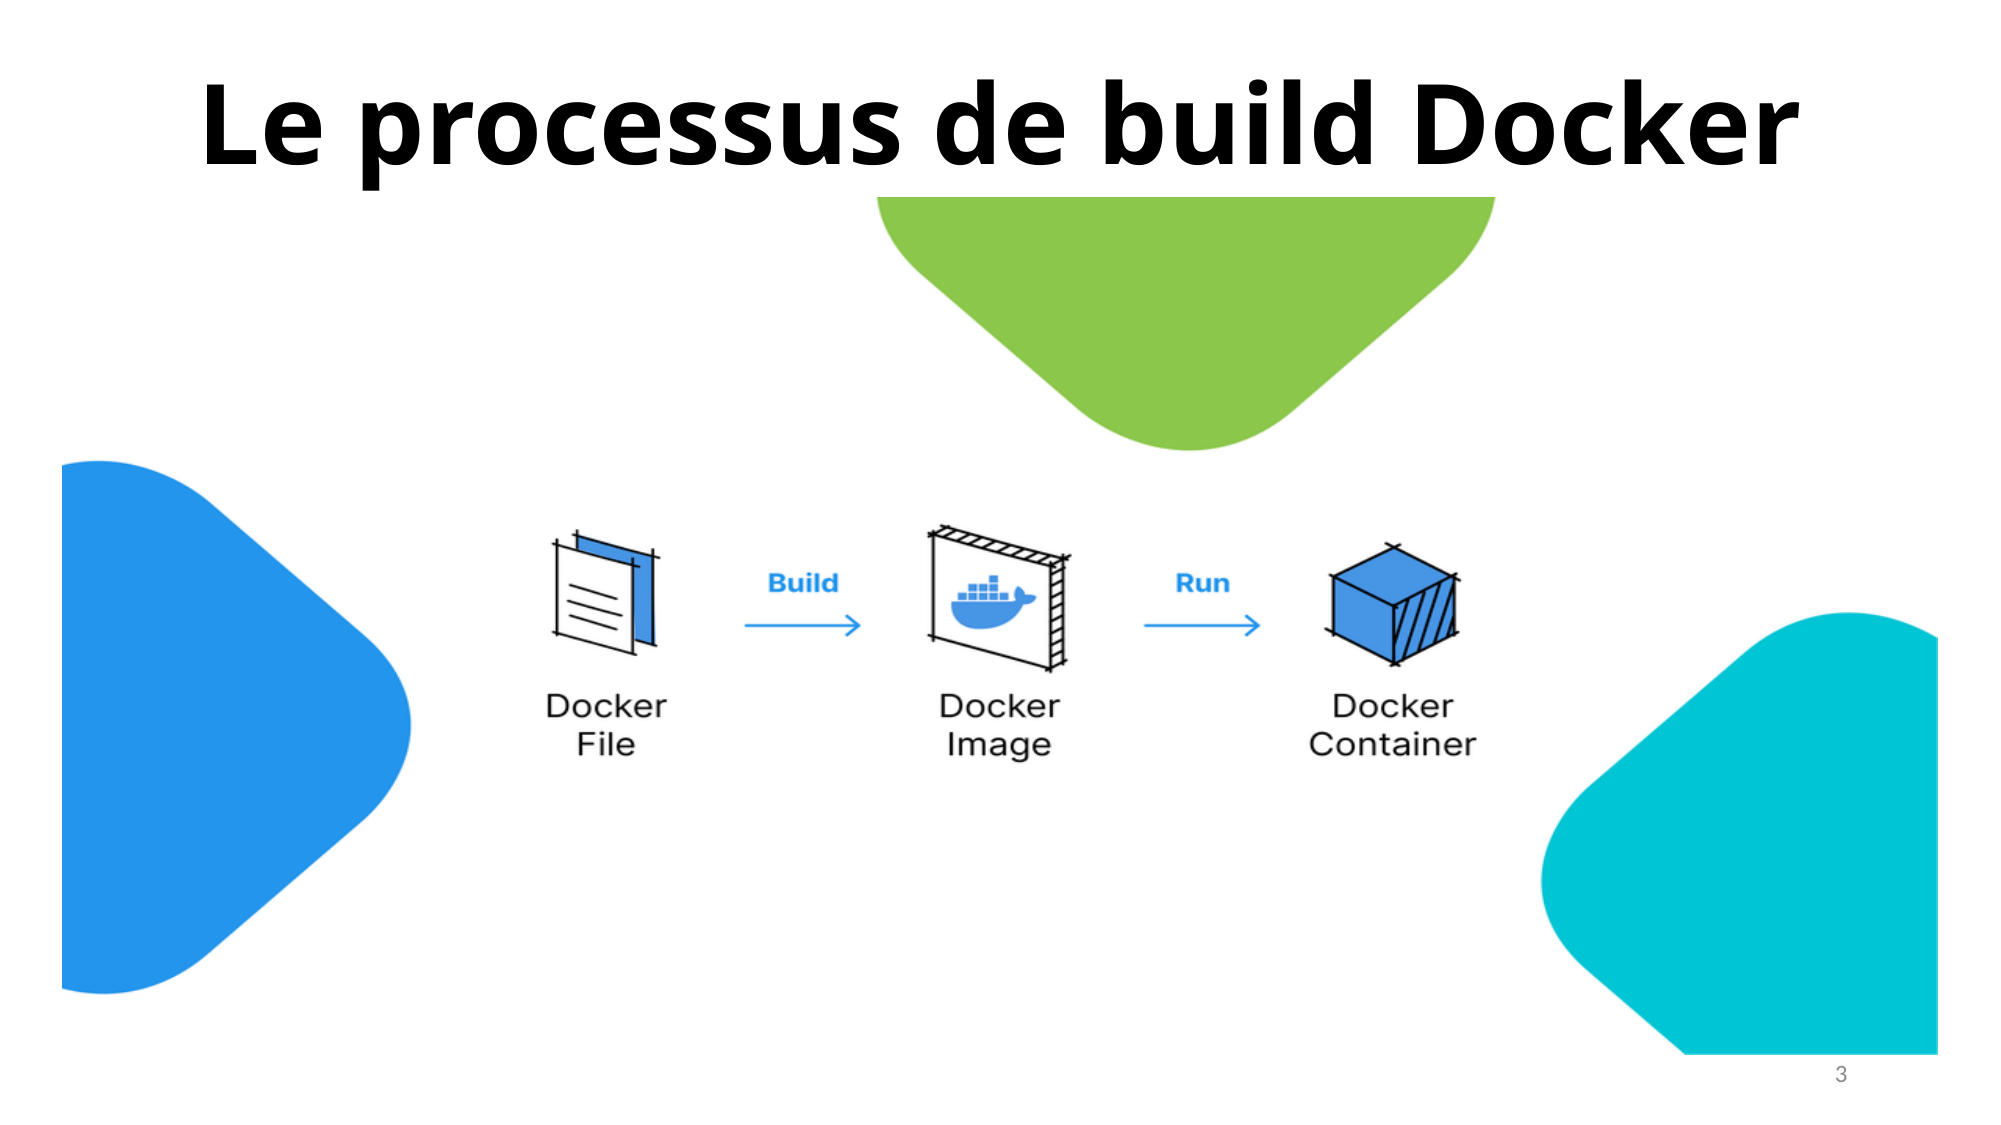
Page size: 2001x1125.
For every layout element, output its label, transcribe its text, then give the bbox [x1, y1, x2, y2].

slide_number 3 [1412, 1055, 1863, 1103]
title Le processus de build Docker [137, 59, 1863, 197]
picture [62, 197, 1938, 1055]
